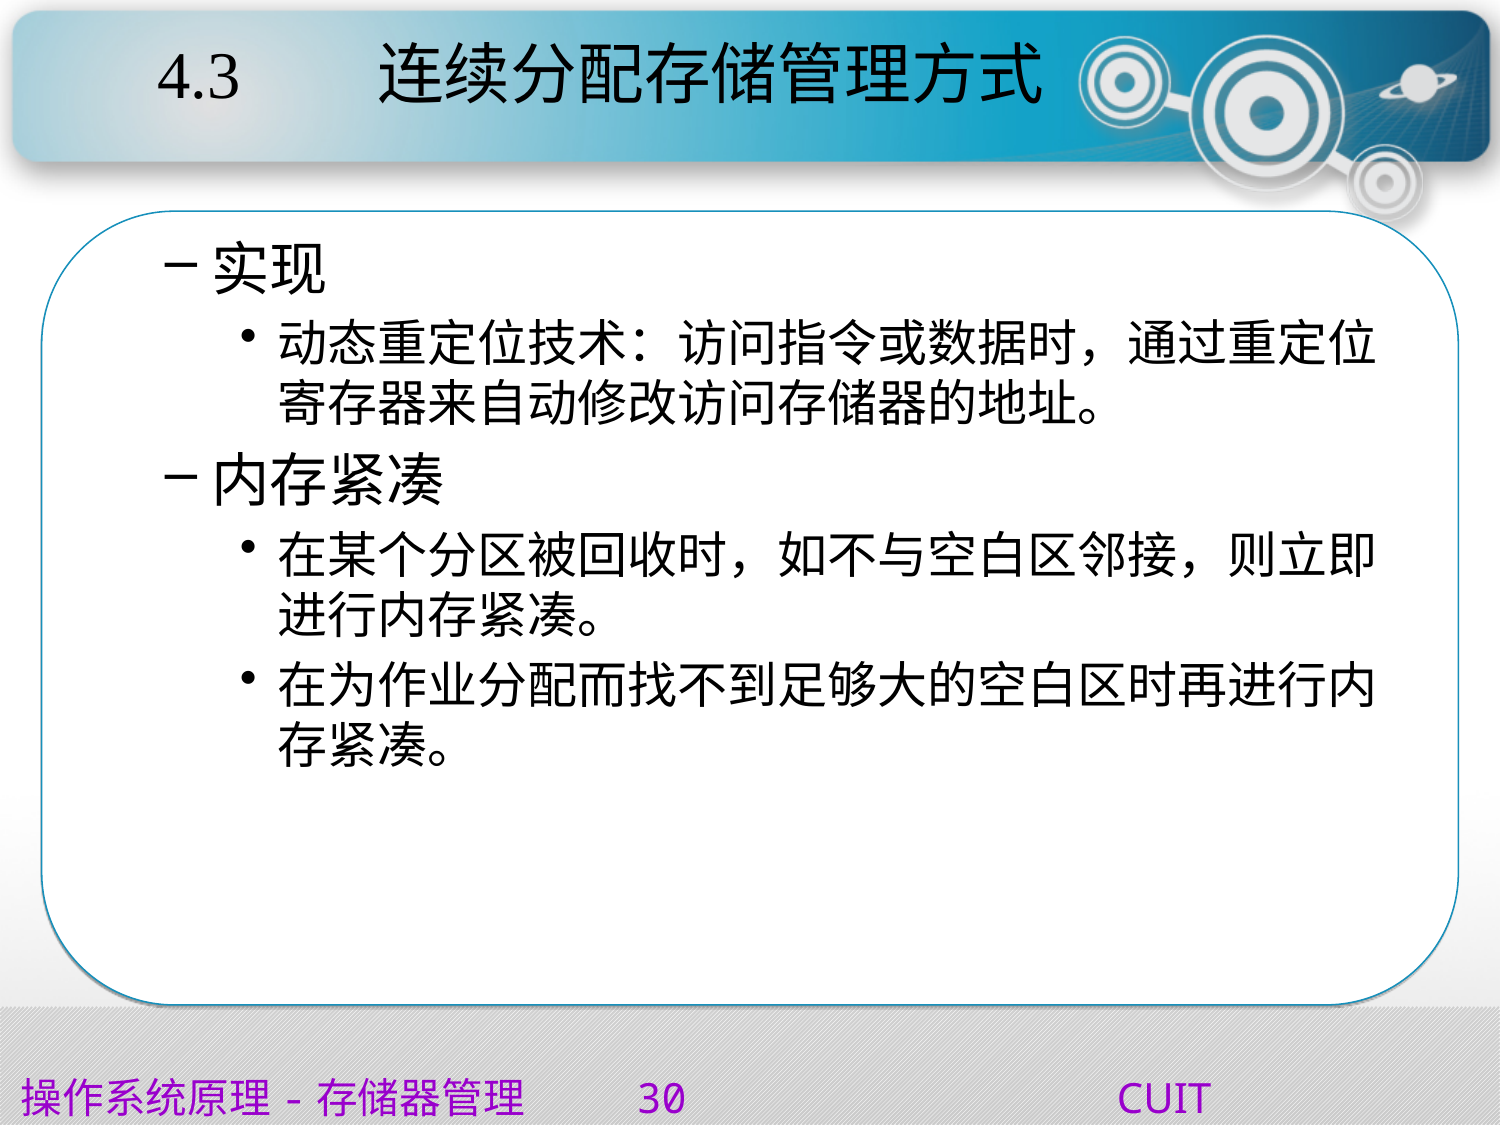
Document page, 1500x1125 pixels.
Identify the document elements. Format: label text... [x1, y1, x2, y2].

picture [0, 0, 1500, 1006]
list 实现 动态重定位技术：访问指令或数据时，通过重定位寄存器来自动修改访问存储器的地址。 内存紧凑 在某个分区被回收时，如不与空白区邻接，则立即进行内存紧凑。 在为作业分配而找不到足够大的空白区时再进行内存紧凑。 [75, 224, 1425, 1005]
title 4.3 连续分配存储管理方式 [75, 24, 1128, 212]
